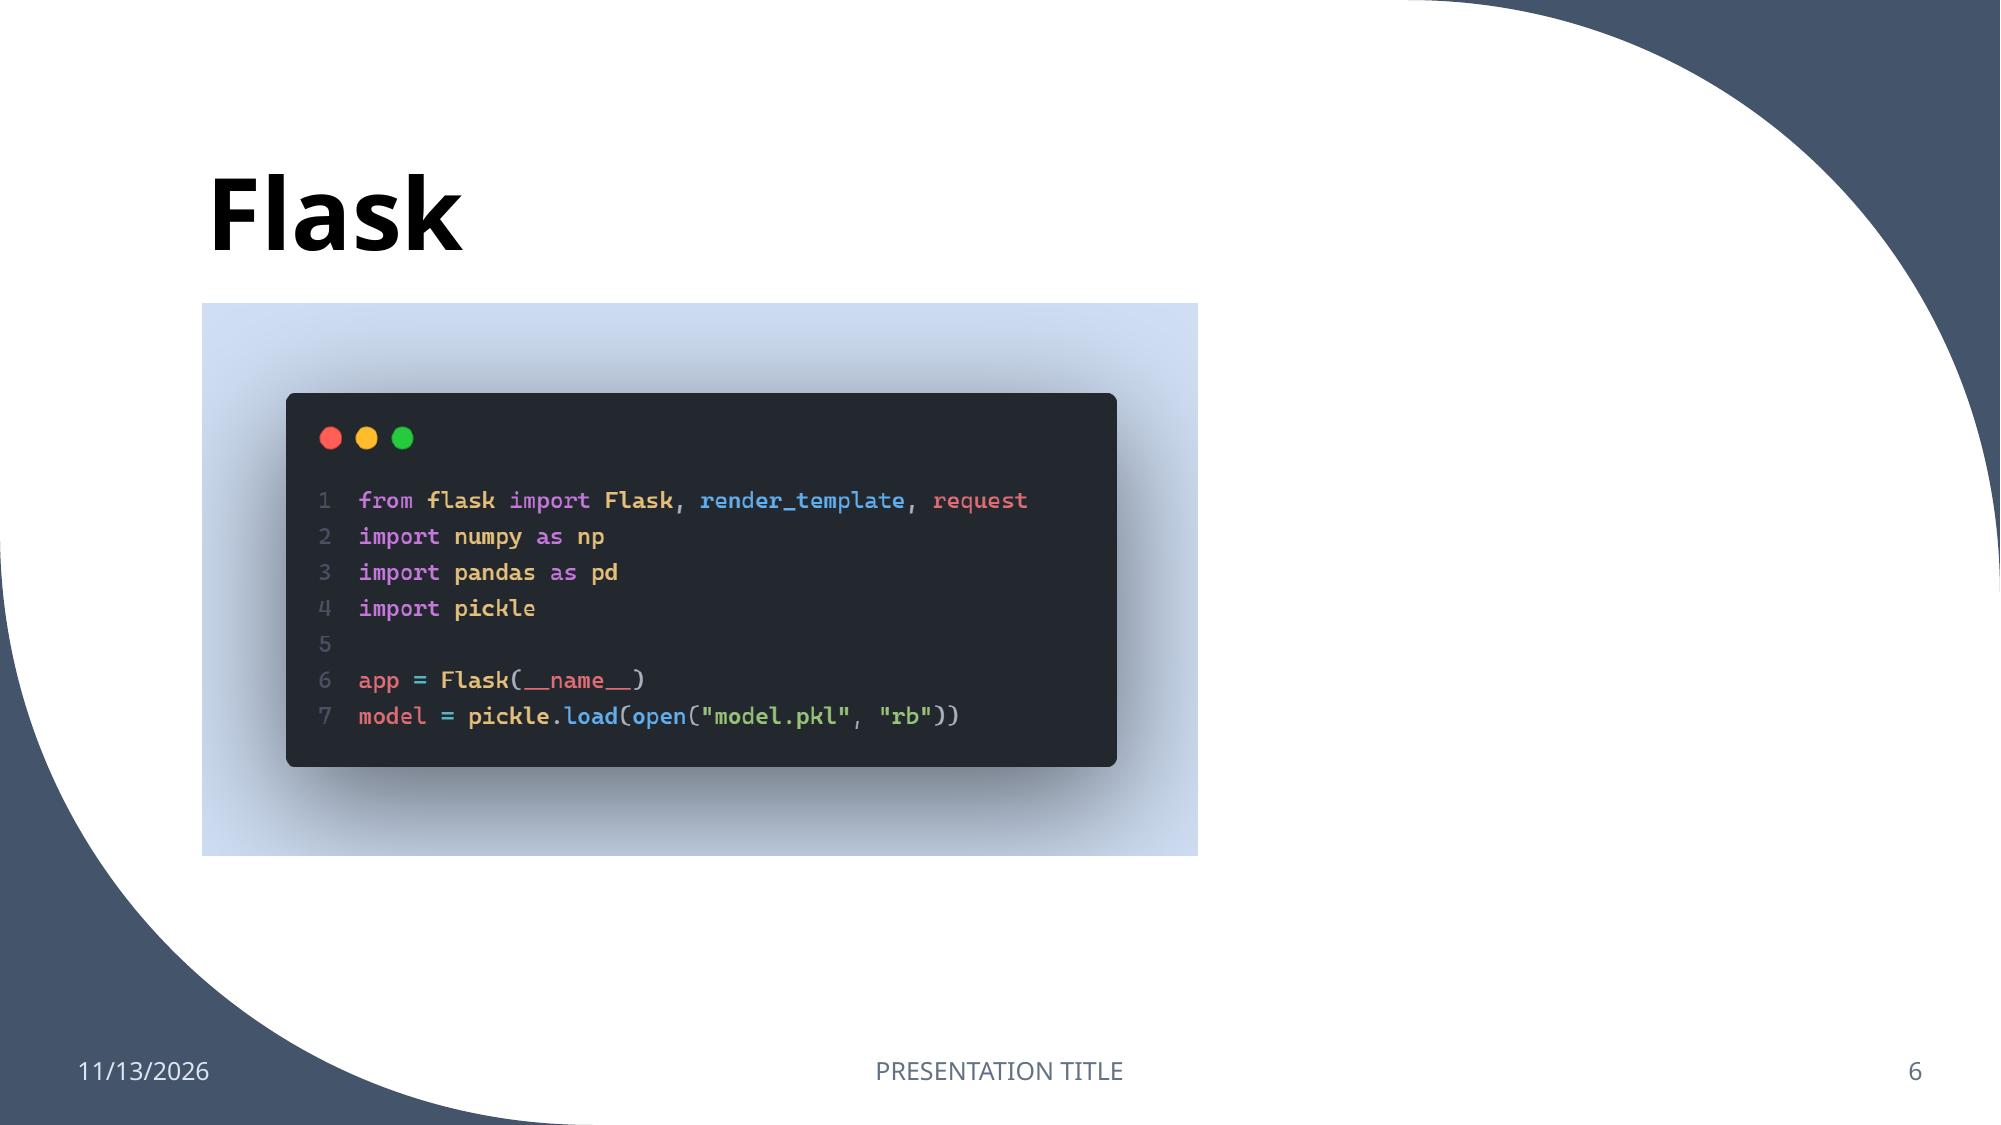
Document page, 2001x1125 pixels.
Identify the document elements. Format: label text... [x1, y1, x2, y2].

footer PRESENTATION TITLE [662, 1042, 1338, 1103]
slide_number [62, 1042, 342, 1103]
slide_number 6 [1665, 1042, 1938, 1103]
title Flask [191, 62, 1796, 280]
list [201, 303, 1198, 856]
